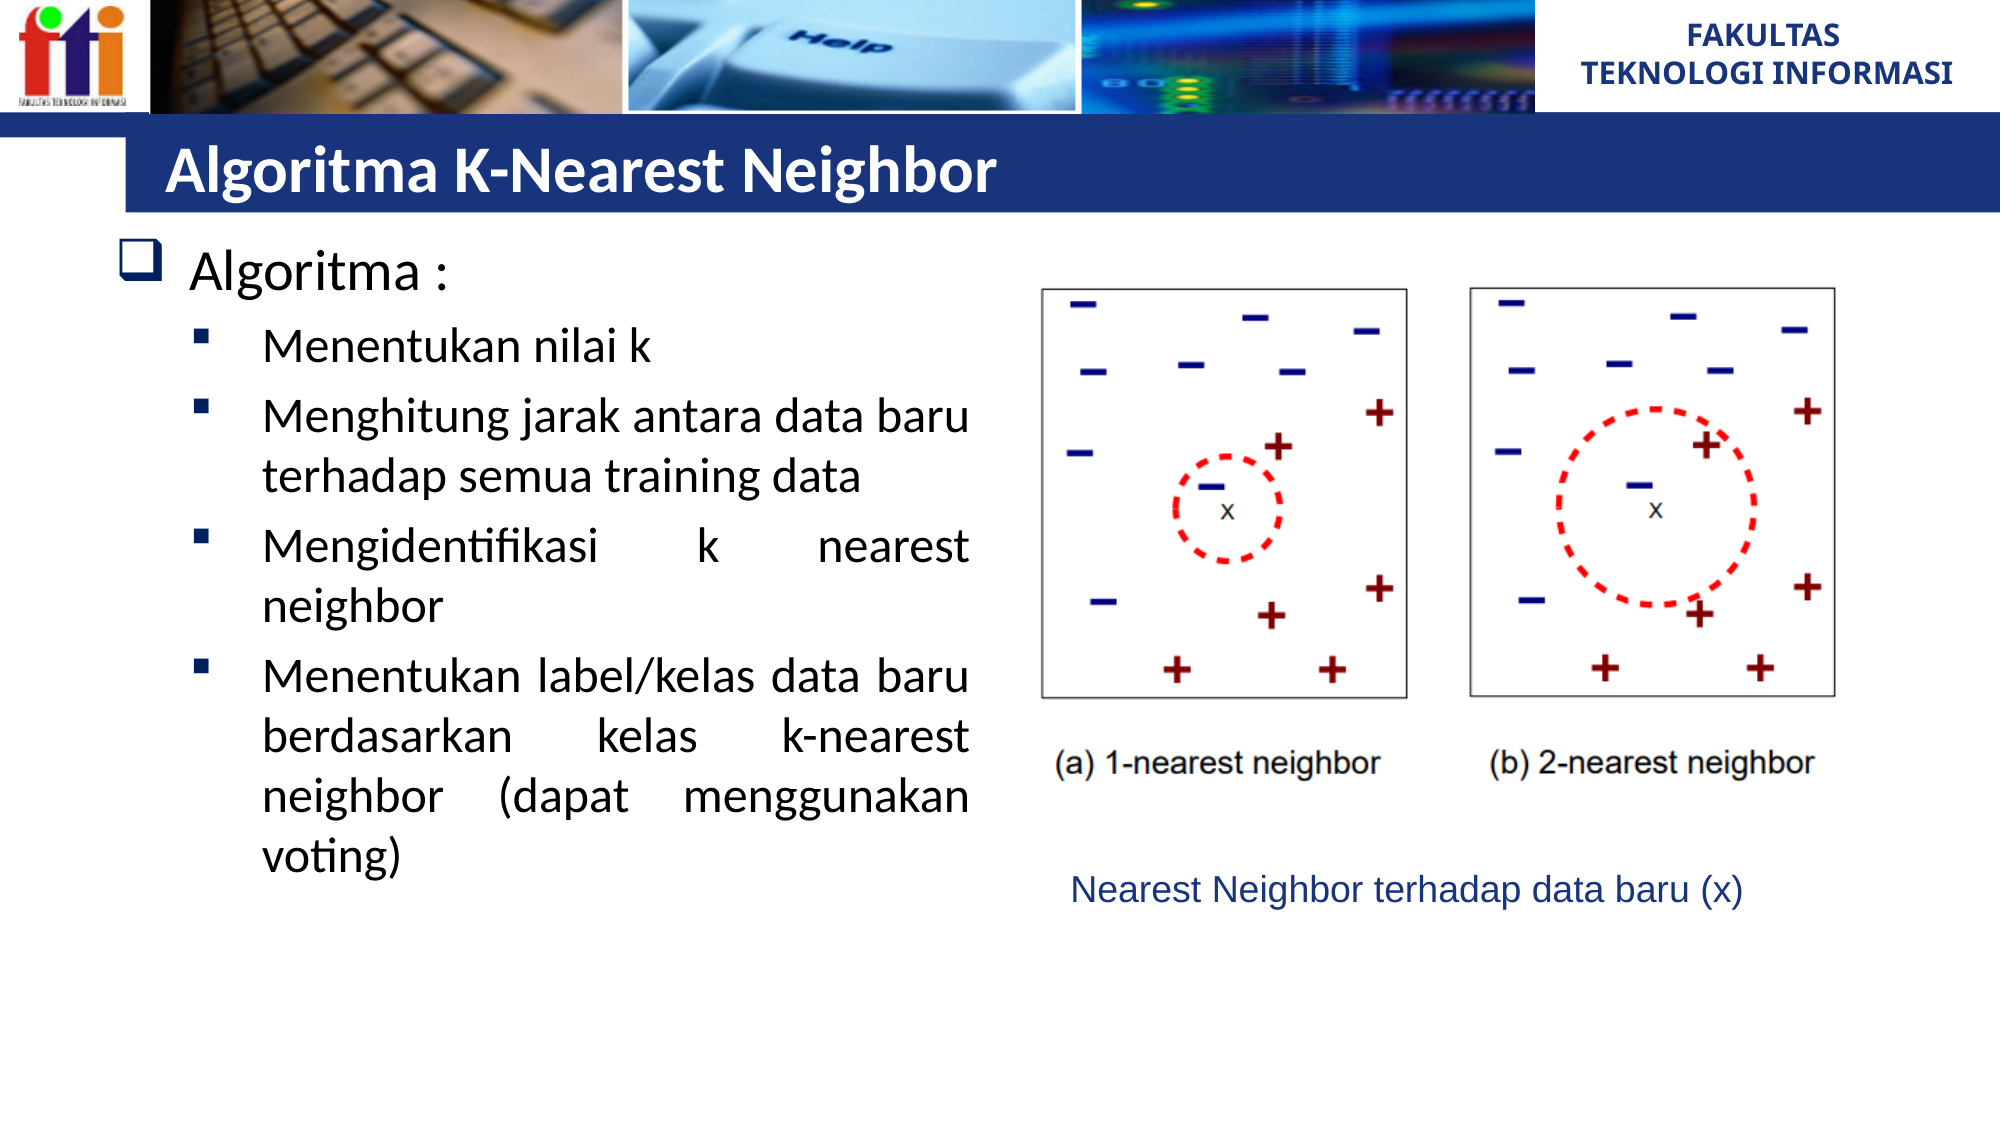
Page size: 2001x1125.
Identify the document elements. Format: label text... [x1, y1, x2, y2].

picture [1023, 265, 1423, 795]
picture [19, 6, 126, 106]
list Algoritma : Menentukan nilai k Menghitung jarak antara data baru terhadap semua training data Mengidentifikasi k nearest neighbor Menentukan label/kelas data baru berdasarkan kelas k-nearest neighbor (dapat menggunakan voting) [99, 224, 986, 1038]
text_box Nearest Neighbor terhadap data baru (x) [1055, 857, 1759, 918]
picture [1460, 278, 1851, 796]
picture [149, 0, 1535, 114]
title Algoritma K-Nearest Neighbor [149, 119, 1934, 213]
